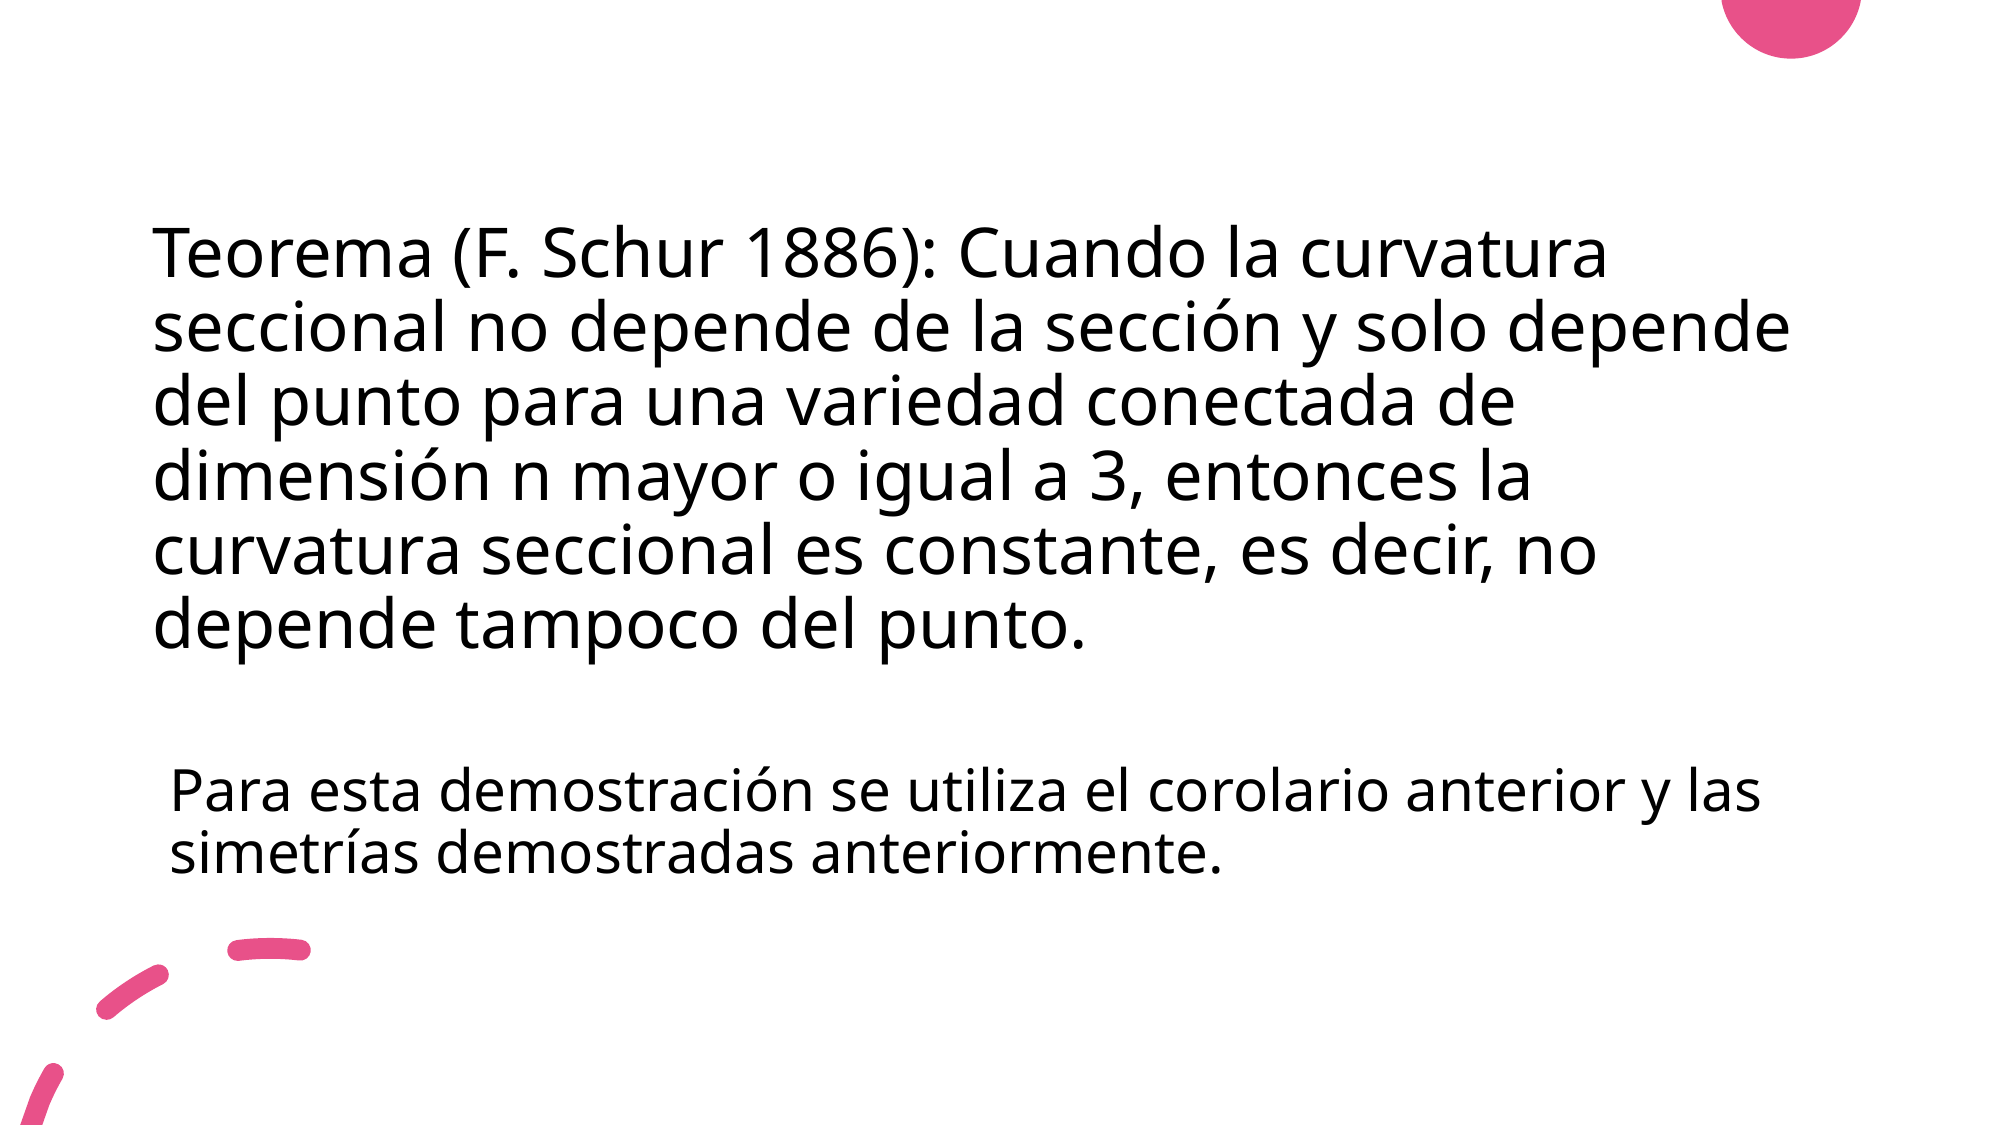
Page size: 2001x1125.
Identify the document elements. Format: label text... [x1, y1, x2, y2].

title Teorema (F. Schur 1886): Cuando la curvatura seccional no depende de la sección y solo depende del punto para una variedad conectada de dimensión n mayor o igual a 3, entonces la curvatura seccional es constante, es decir, no depende tampoco del punto. [137, 209, 1863, 672]
list Para esta demostración se utiliza el corolario anterior y las simetrías demostradas anteriormente. [154, 753, 1880, 1125]
